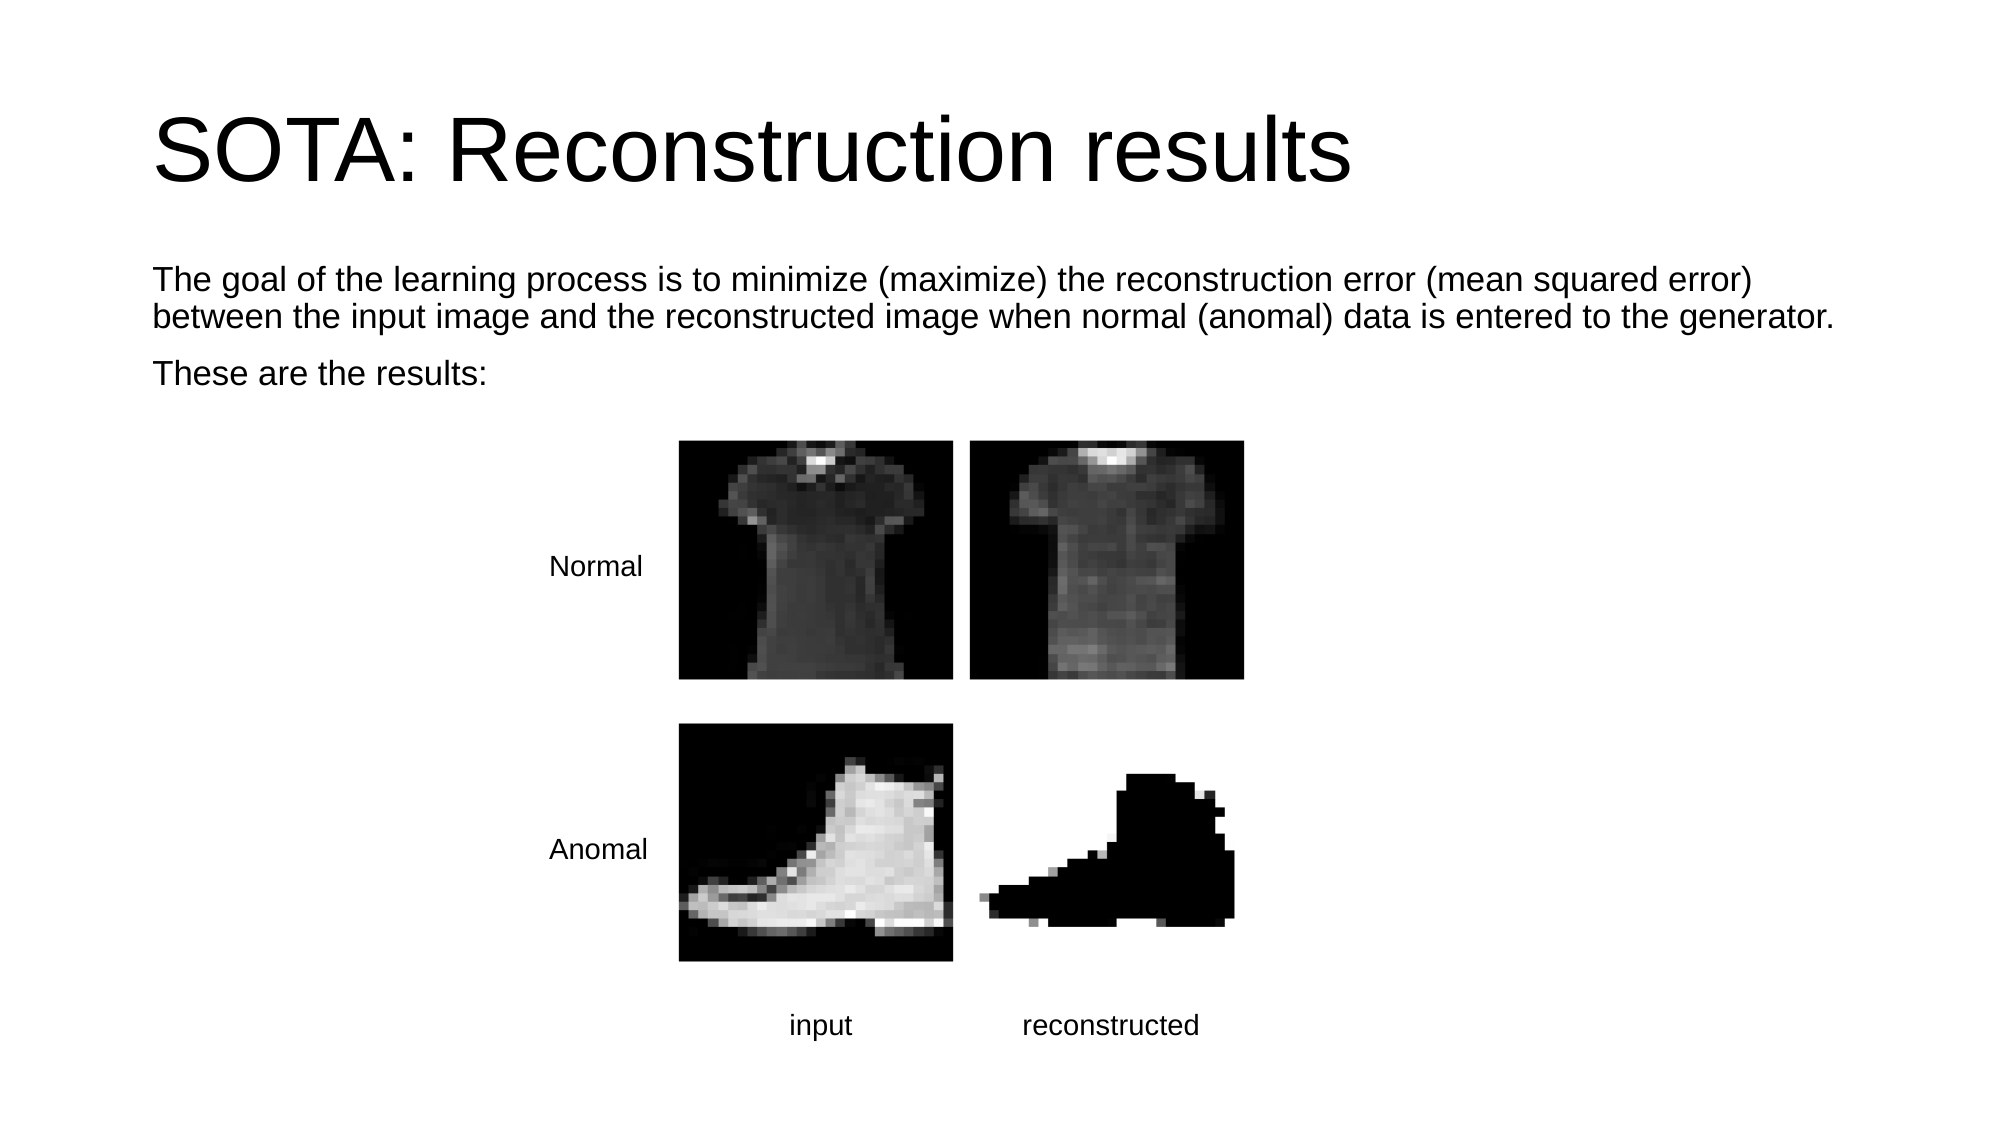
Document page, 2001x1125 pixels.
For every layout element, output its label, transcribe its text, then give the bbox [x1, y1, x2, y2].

list The goal of the learning process is to minimize (maximize) the reconstruction error (mean squared error) between the input image and the reconstructed image when normal (anomal) data is entered to the generator. These are the results: [137, 216, 1863, 401]
text_box reconstructed [1007, 986, 1309, 1049]
text_box Anomal [534, 810, 667, 873]
list input [774, 986, 991, 1050]
title SOTA: Reconstruction results [137, 59, 1863, 216]
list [667, 439, 1255, 685]
text_box Normal [534, 528, 667, 591]
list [667, 722, 1255, 968]
